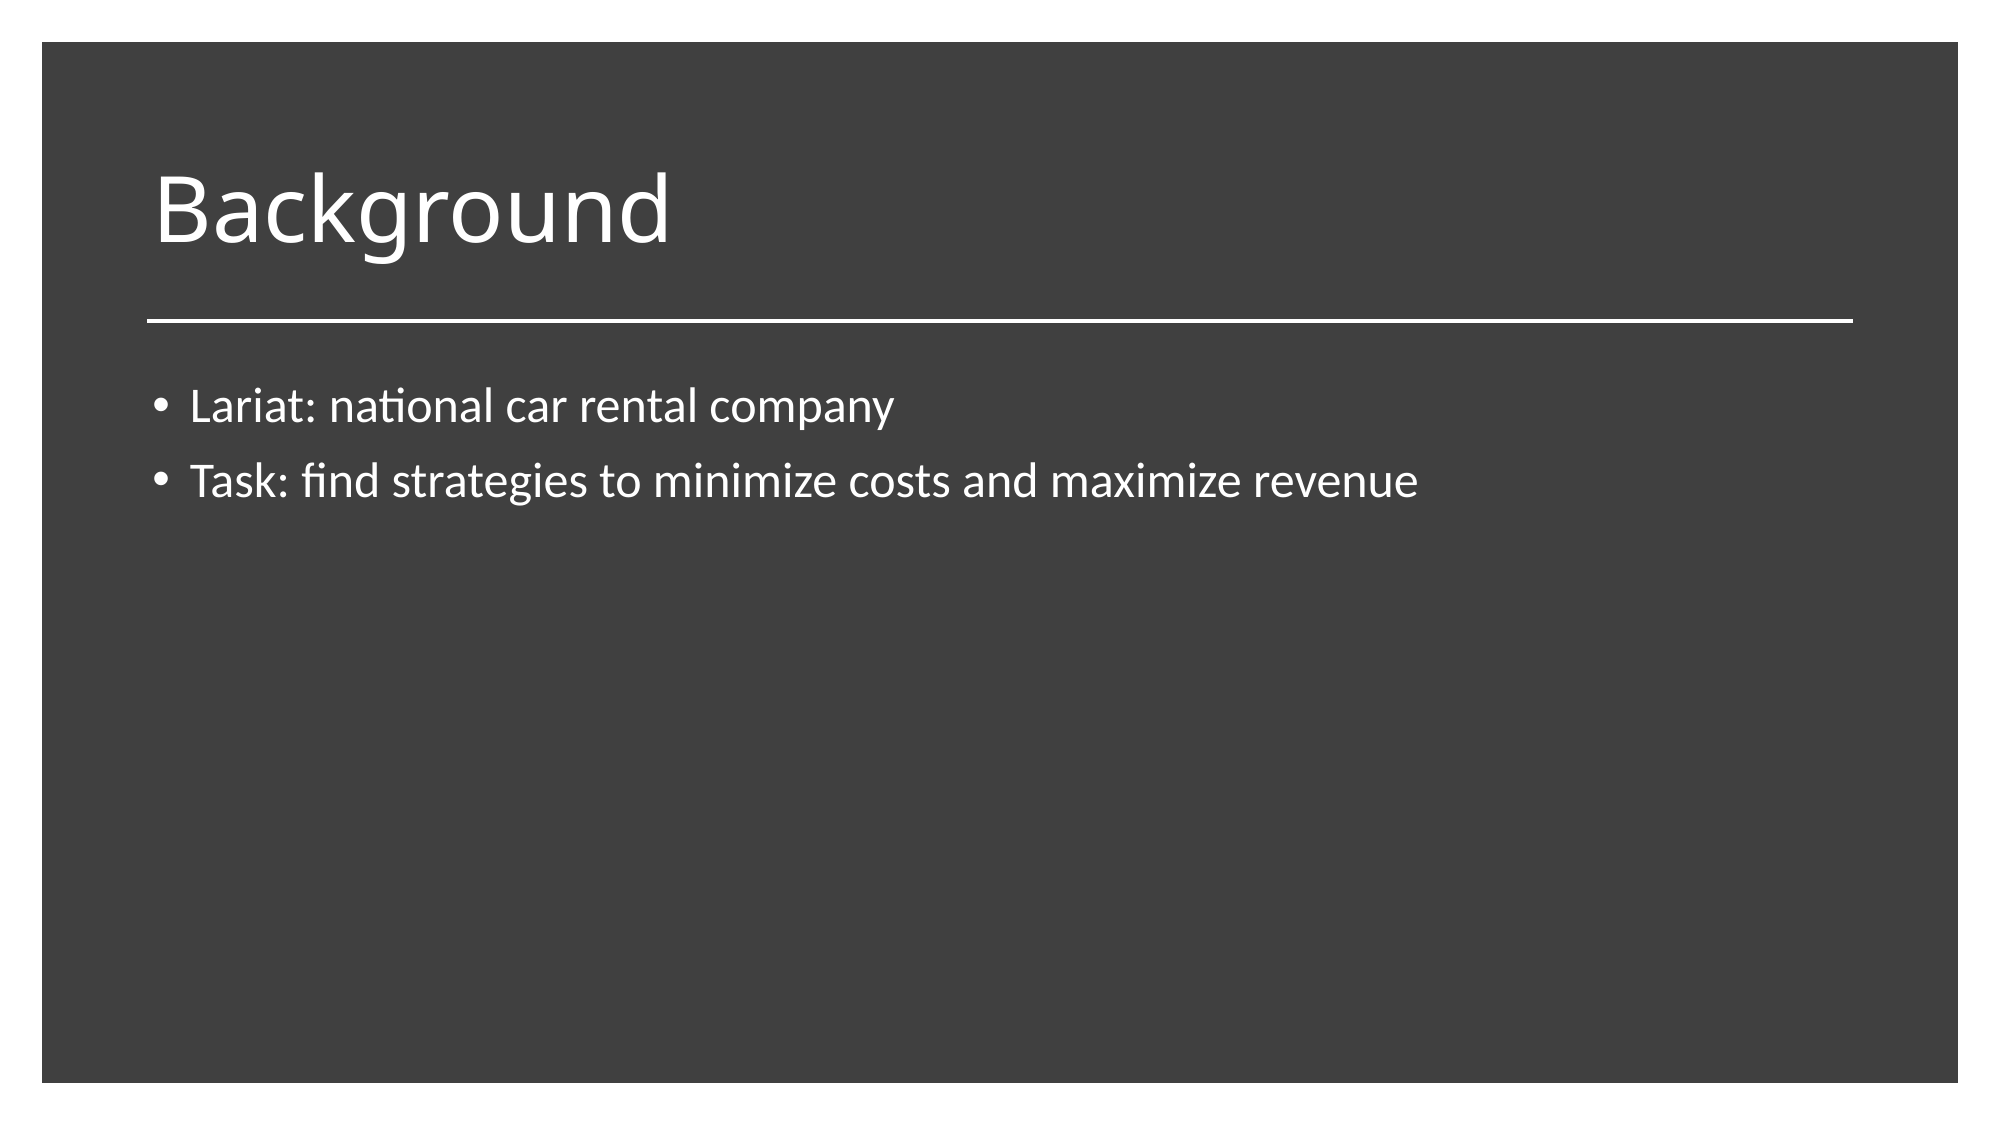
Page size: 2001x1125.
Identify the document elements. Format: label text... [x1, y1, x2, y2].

title Background [137, 103, 1863, 322]
text_box [52, 51, 1948, 1073]
list Lariat: national car rental company Task: find strategies to minimize costs and maximize revenue [137, 372, 1863, 973]
